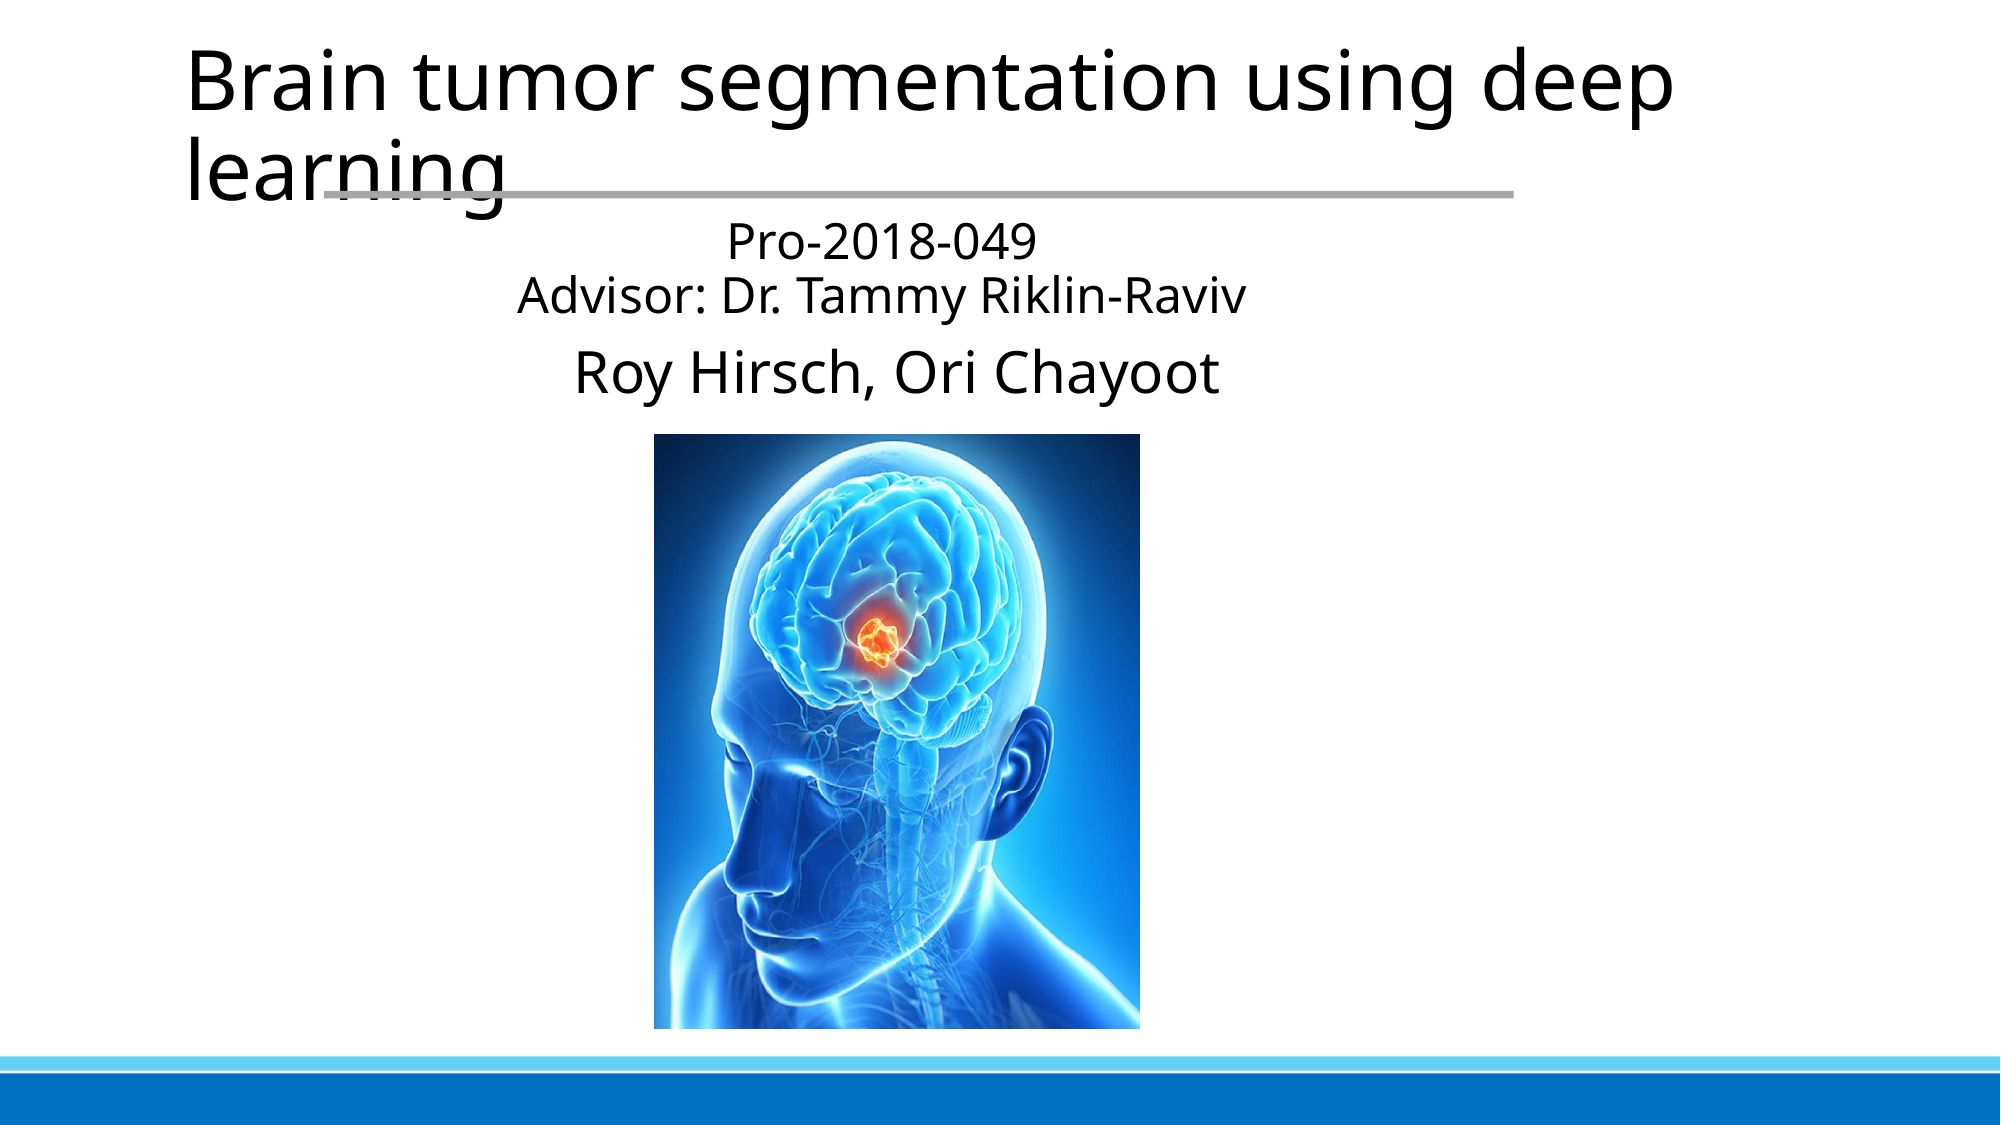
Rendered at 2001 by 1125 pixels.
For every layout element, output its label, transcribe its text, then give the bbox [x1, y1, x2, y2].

title Brain tumor segmentation using deep learning [169, 106, 1759, 152]
text_box Pro-2018-049 Advisor: Dr. Tammy Riklin-Raviv [421, 223, 1343, 317]
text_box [0, 1056, 2000, 1125]
picture [654, 434, 1140, 1029]
text_box Roy Hirsch, Ori Chayoot [436, 327, 1358, 422]
text_box [323, 190, 1515, 199]
